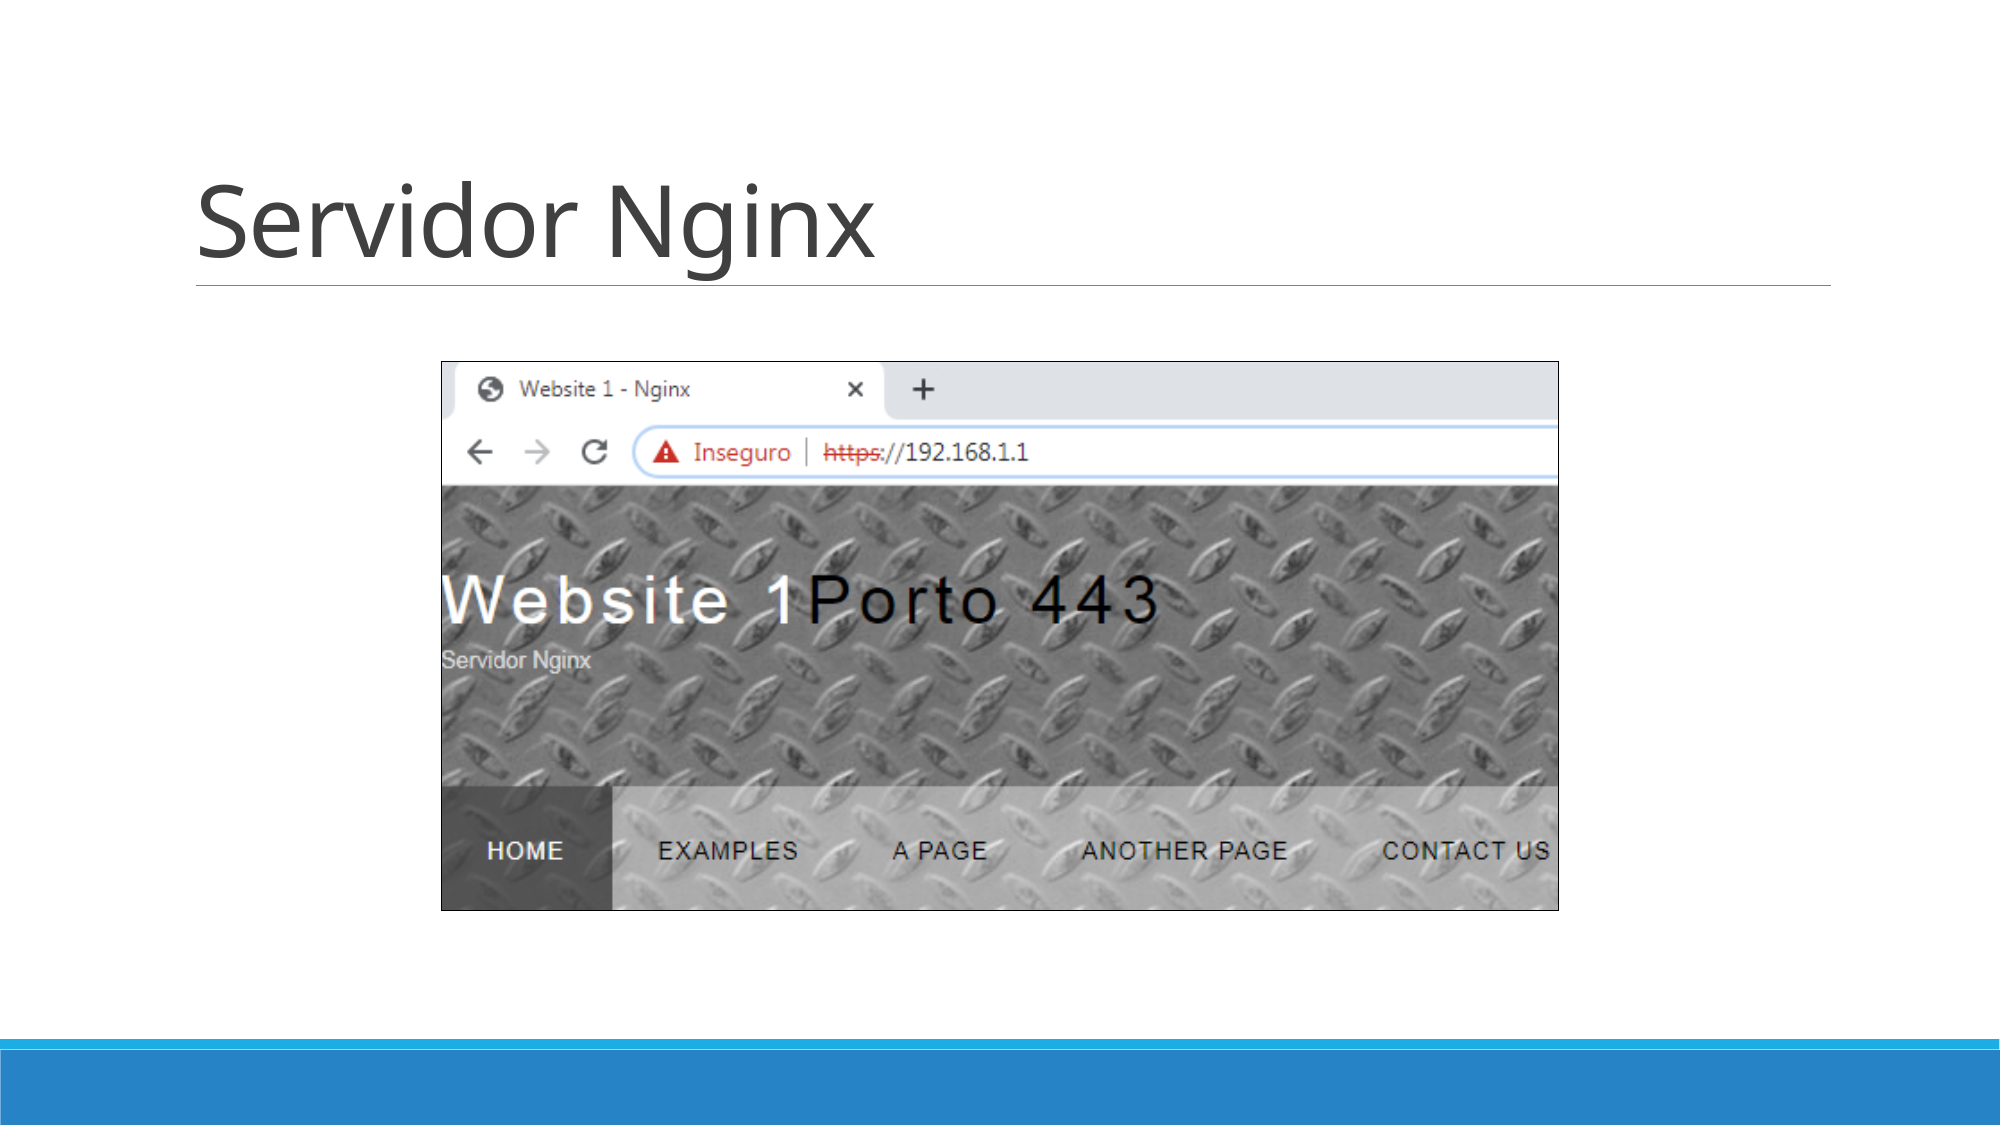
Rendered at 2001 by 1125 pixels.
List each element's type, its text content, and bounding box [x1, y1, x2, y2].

picture [440, 360, 1560, 911]
title Servidor Nginx [180, 47, 1830, 285]
